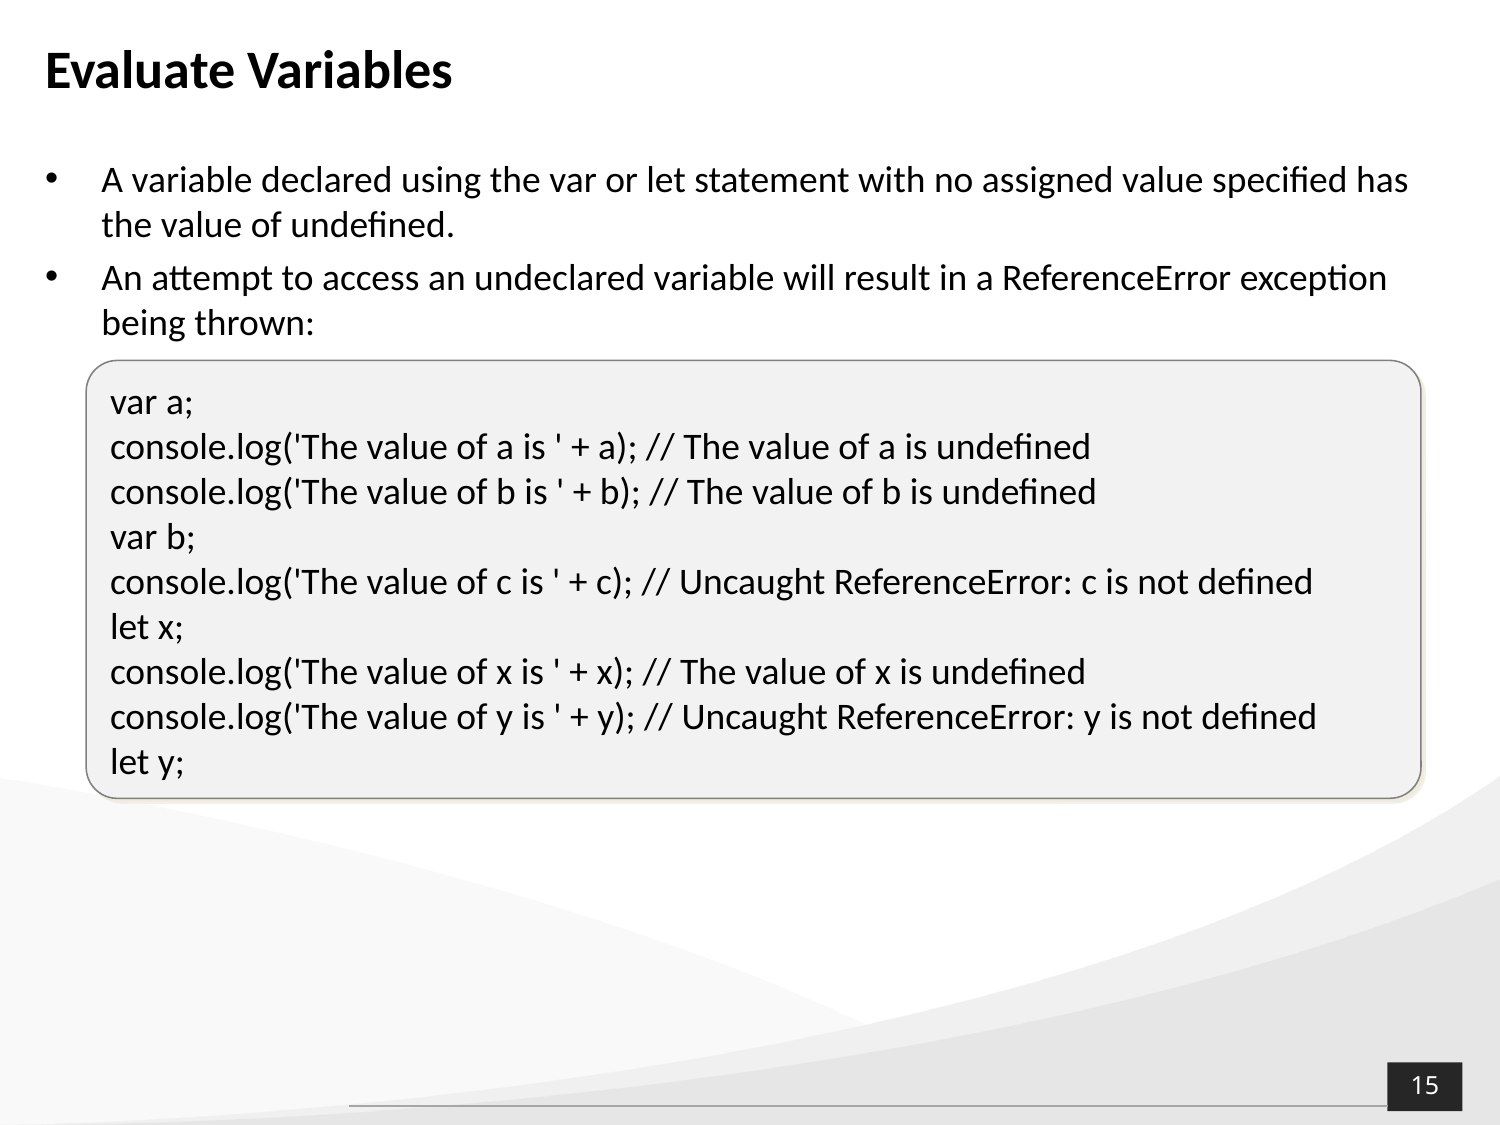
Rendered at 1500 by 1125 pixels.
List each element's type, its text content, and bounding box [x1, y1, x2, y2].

title Evaluate Variables [29, 21, 1478, 114]
list A variable declared using the var or let statement with no assigned value specified has the value of undefined. An attempt to access an undeclared variable will result in a ReferenceError exception being thrown: [29, 147, 1478, 1012]
picture [0, 0, 1500, 1125]
text_box var a; console.log('The value of a is ' + a); // The value of a is undefined console.log('The value of b is ' + b); // The value of b is undefined var b; console.log('The value of c is ' + c); // Uncaught ReferenceError: c is not defined let x; console.log('The value of x is ' + x); // The value of x is undefined console.log('The value of y is ' + y); // Uncaught ReferenceError: y is not defined let y; [86, 360, 1421, 799]
